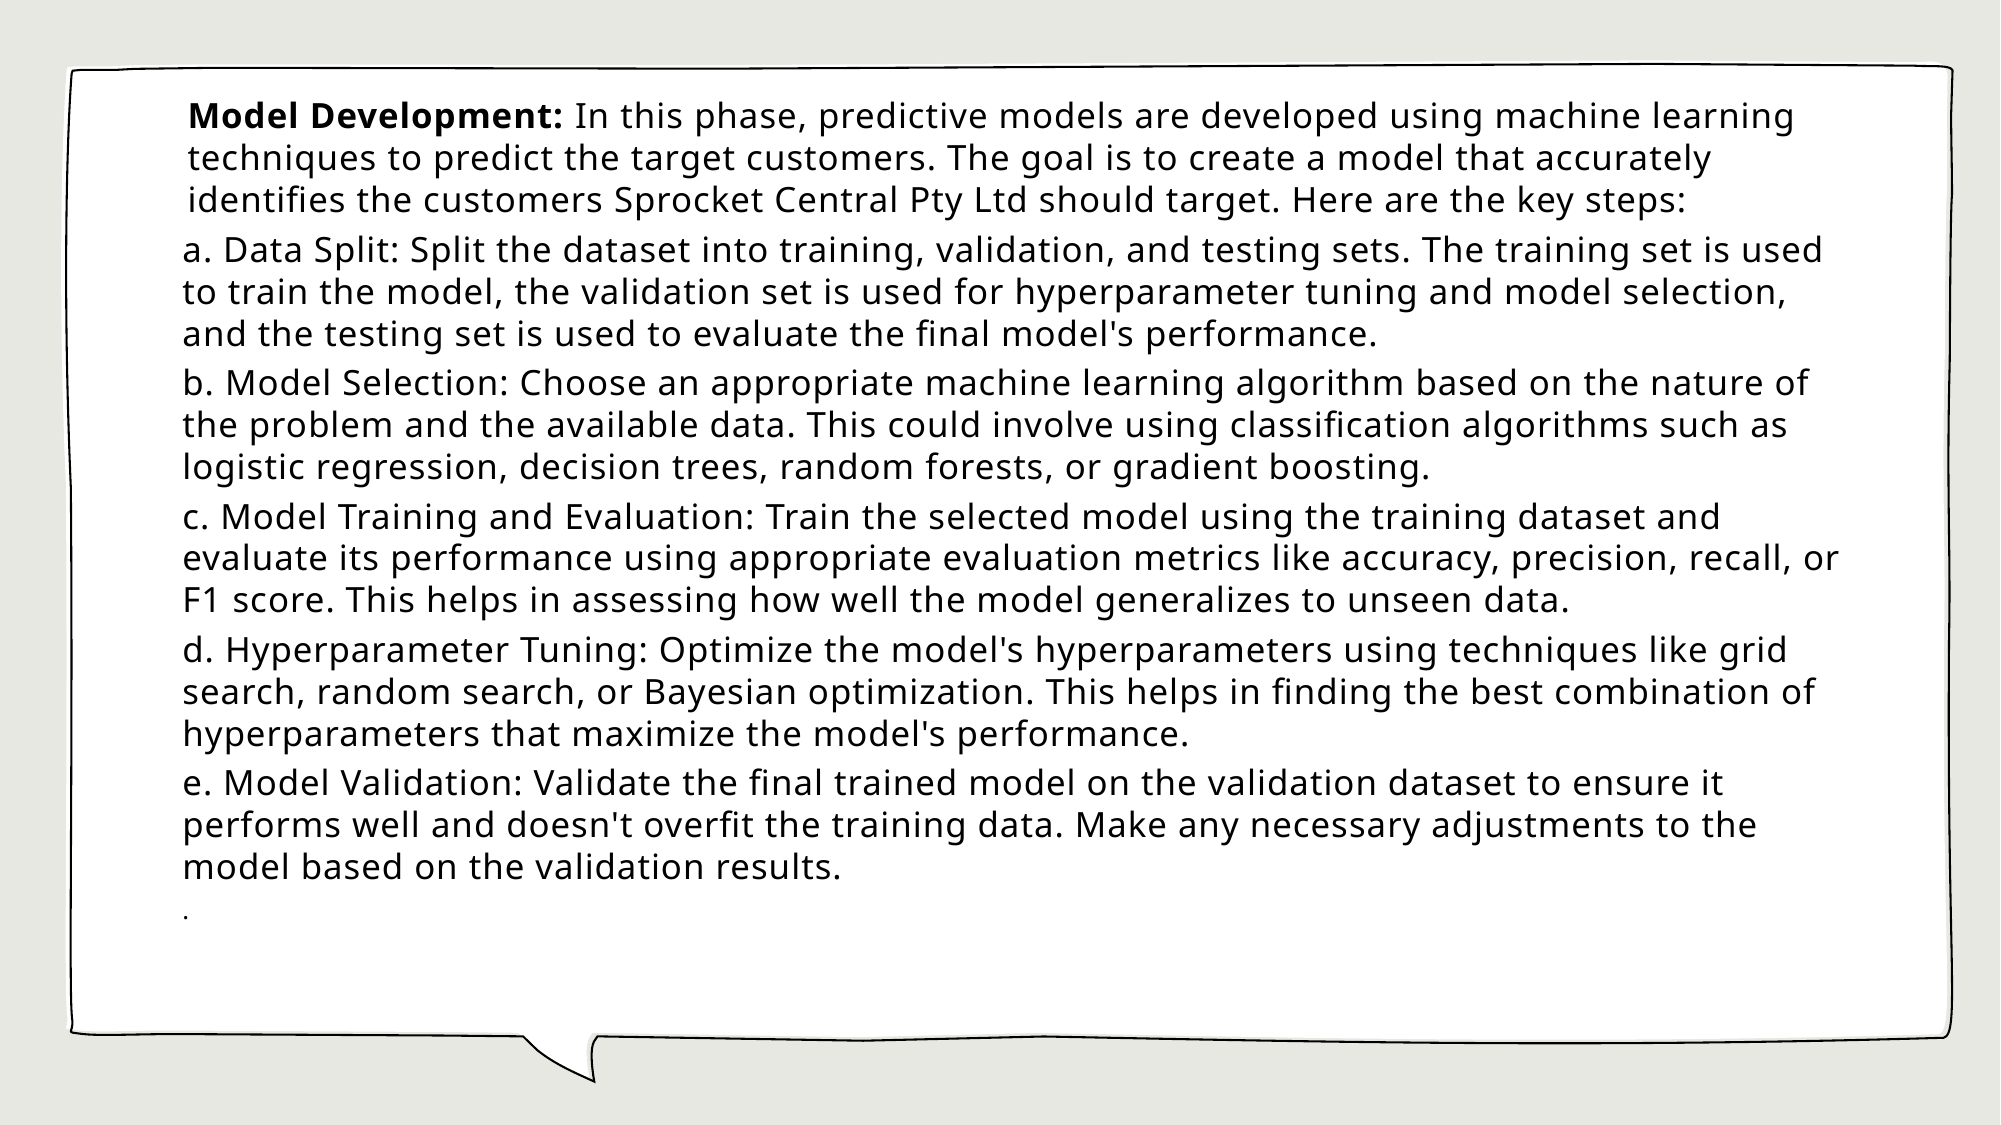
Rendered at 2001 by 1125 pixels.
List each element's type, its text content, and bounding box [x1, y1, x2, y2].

list Model Development: In this phase, predictive models are developed using machine learning techniques to predict the target customers. The goal is to create a model that accurately identifies the customers Sprocket Central Pty Ltd should target. Here are the key steps: a. Data Split: Split the dataset into training, validation, and testing sets. The training set is used to train the model, the validation set is used for hyperparameter tuning and model selection, and the testing set is used to evaluate the final model's performance. b. Model Selection: Choose an appropriate machine learning algorithm based on the nature of the problem and the available data. This could involve using classification algorithms such as logistic regression, decision trees, random forests, or gradient boosting. c. Model Training and Evaluation: Train the selected model using the training dataset and evaluate its performance using appropriate evaluation metrics like accuracy, precision, recall, or F1 score. This helps in assessing how well the model generalizes to unseen data. d. Hyperparameter Tuning: Optimize the model's hyperparameters using techniques like grid search, random search, or Bayesian optimization. This helps in finding the best combination of hyperparameters that maximize the model's performance. e. Model Validation: Validate the final trained model on the validation dataset to ensure it performs well and doesn't overfit the training data. Make any necessary adjustments to the model based on the validation results. . [167, 86, 1863, 971]
